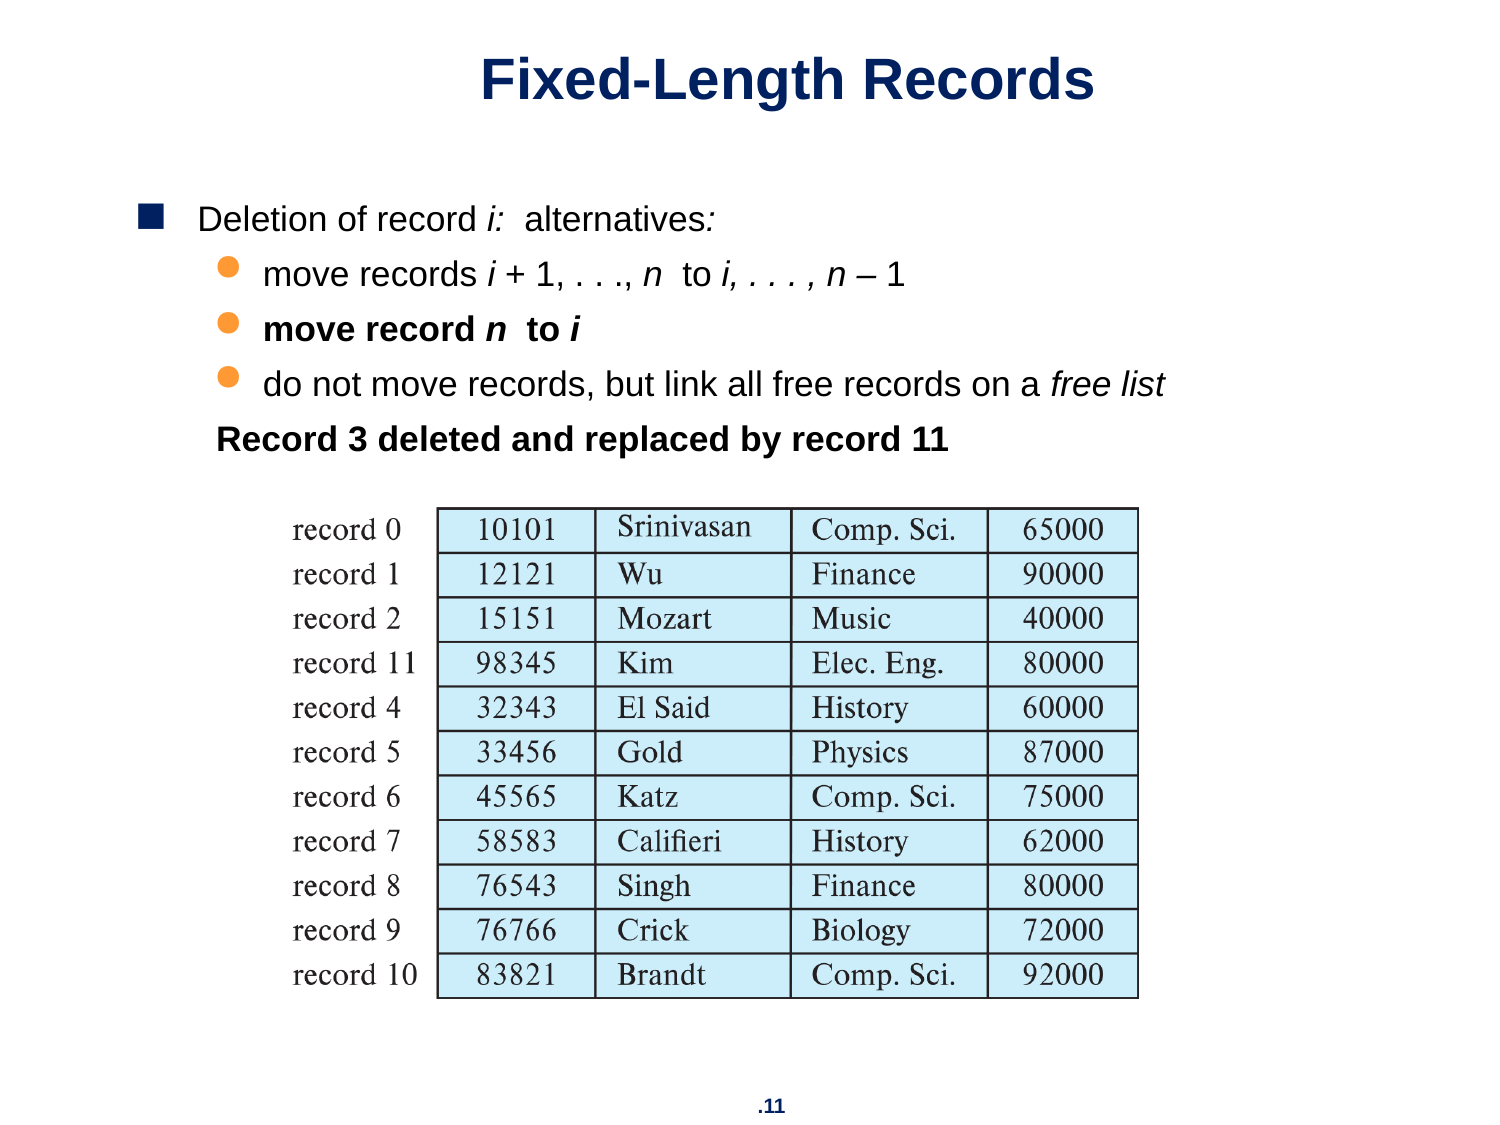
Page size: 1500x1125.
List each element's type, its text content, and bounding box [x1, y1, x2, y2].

list Deletion of record i: alternatives: move records i + 1, . . ., n to i, . . . , n – 1 move record n to i do not move records, but link all free records on a free list Record 3 deleted and replaced by record 11 [126, 188, 1359, 989]
title Fixed-Length Records [125, 18, 1452, 120]
picture [292, 507, 1139, 1000]
